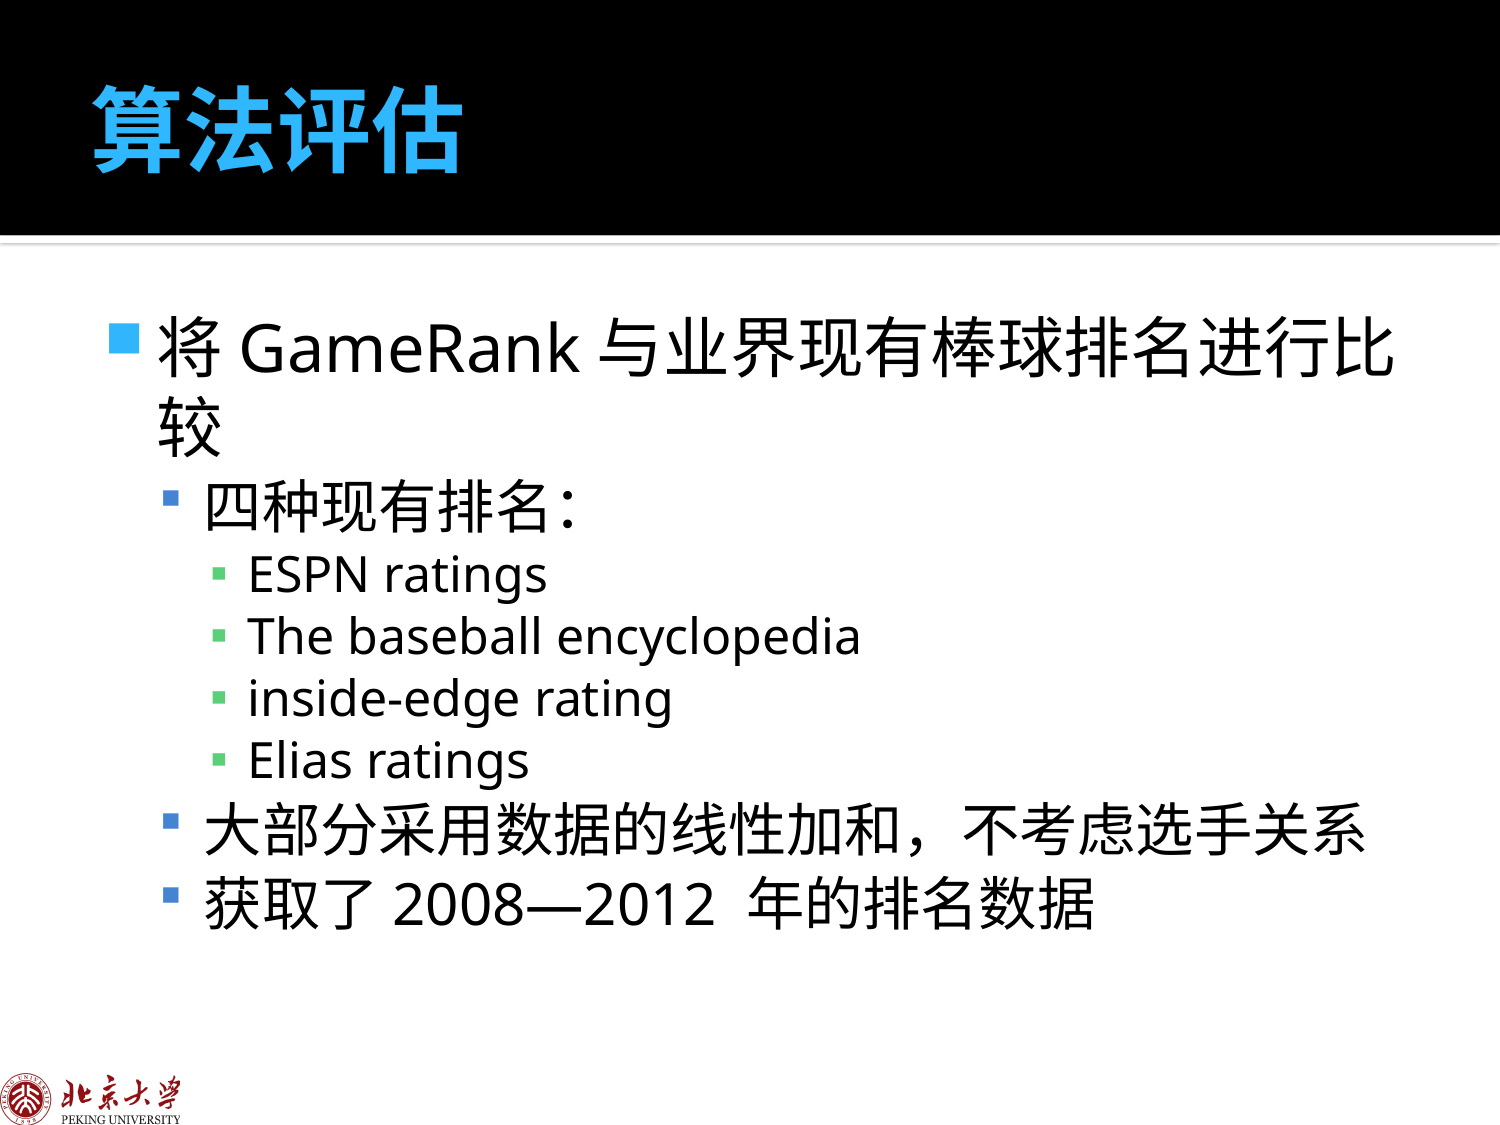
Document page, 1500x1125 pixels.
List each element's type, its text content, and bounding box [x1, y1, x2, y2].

list 将GameRank与业界现有棒球排名进行比较 四种现有排名： ESPN ratings The baseball encyclopedia inside-edge rating Elias ratings 大部分采用数据的线性加和，不考虑选手关系 获取了2008—2012 年的排名数据 [75, 291, 1425, 1050]
title 算法评估 [75, 25, 1425, 231]
